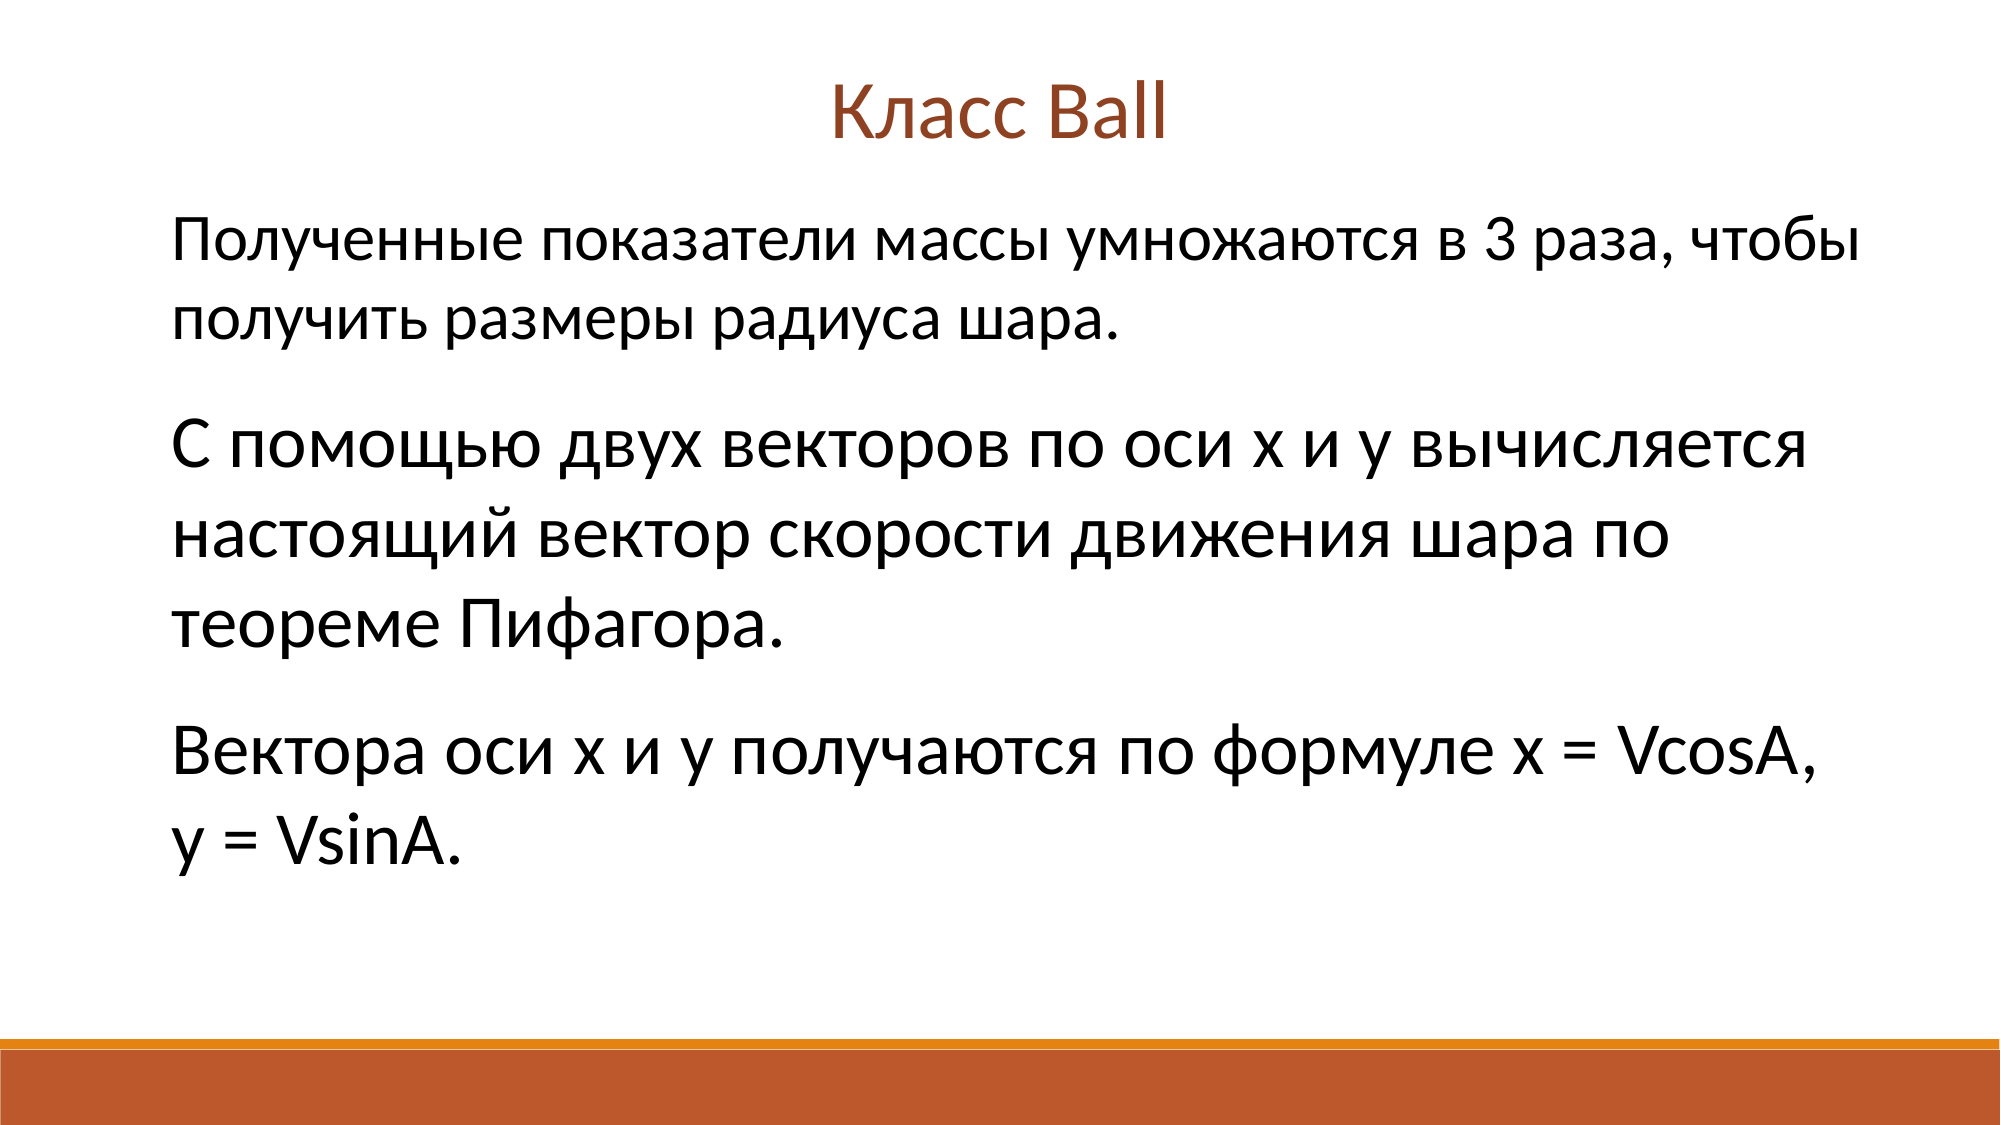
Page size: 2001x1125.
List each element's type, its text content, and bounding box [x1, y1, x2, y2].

text_box Класс Ball [815, 47, 1185, 163]
text_box Вектора оси х и у получаются по формуле х = VcosA, y = VsinA. [157, 692, 2000, 888]
text_box Полученные показатели массы умножаются в 3 раза, чтобы получить размеры радиуса шара. [157, 186, 1883, 361]
text_box С помощью двух векторов по оси х и у вычисляется настоящий вектор скорости движения шара по теореме Пифагора. [157, 385, 1961, 670]
